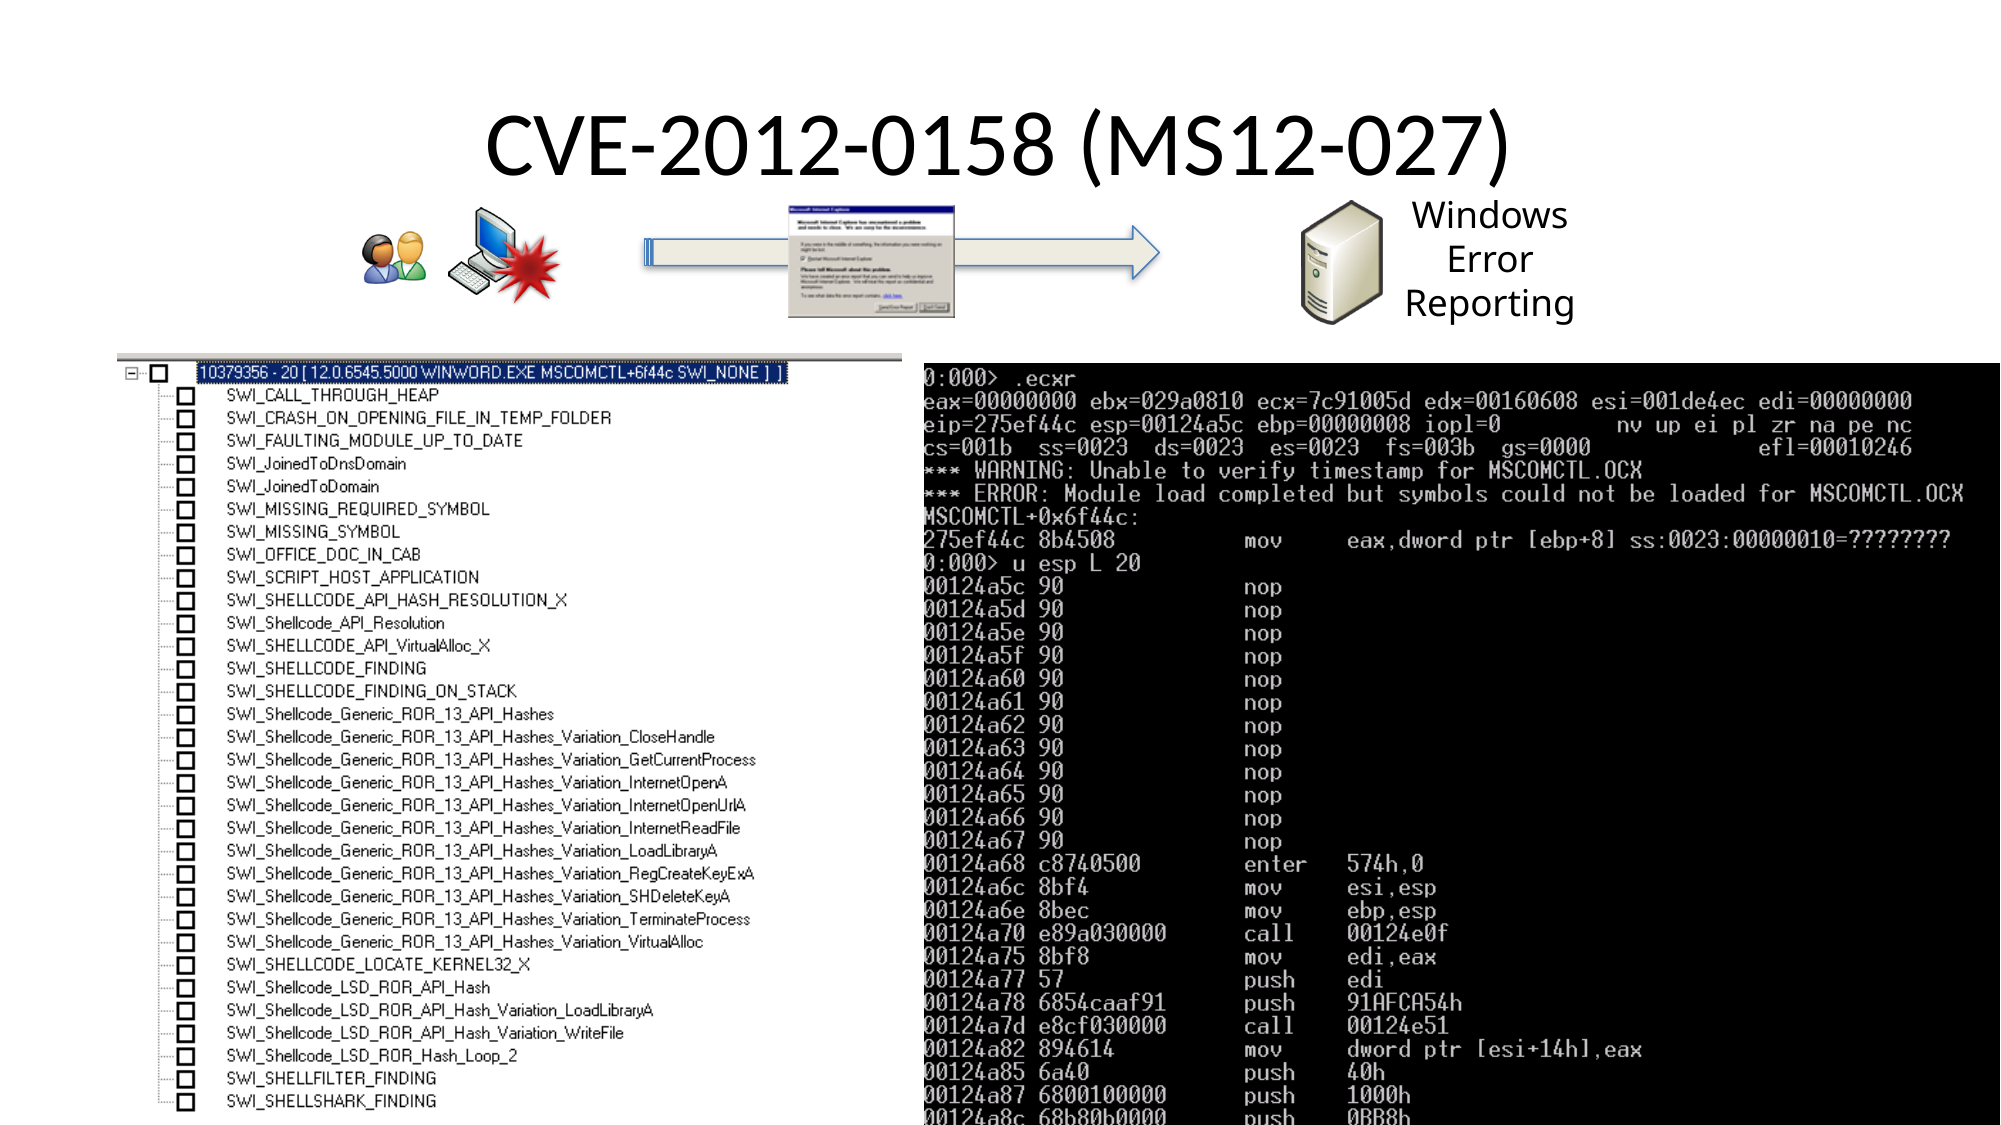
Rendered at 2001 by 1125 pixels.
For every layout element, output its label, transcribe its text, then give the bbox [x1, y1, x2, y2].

picture [117, 353, 903, 1125]
text_box [959, 225, 1160, 280]
picture [1301, 200, 1383, 325]
picture [923, 362, 2000, 1125]
picture [788, 205, 955, 318]
picture [362, 231, 426, 284]
text_box [644, 238, 783, 267]
picture [448, 206, 565, 307]
title CVE-2012-0158 (MS12-027) [99, 45, 1900, 233]
text_box Windows Error Reporting [1361, 183, 1619, 331]
